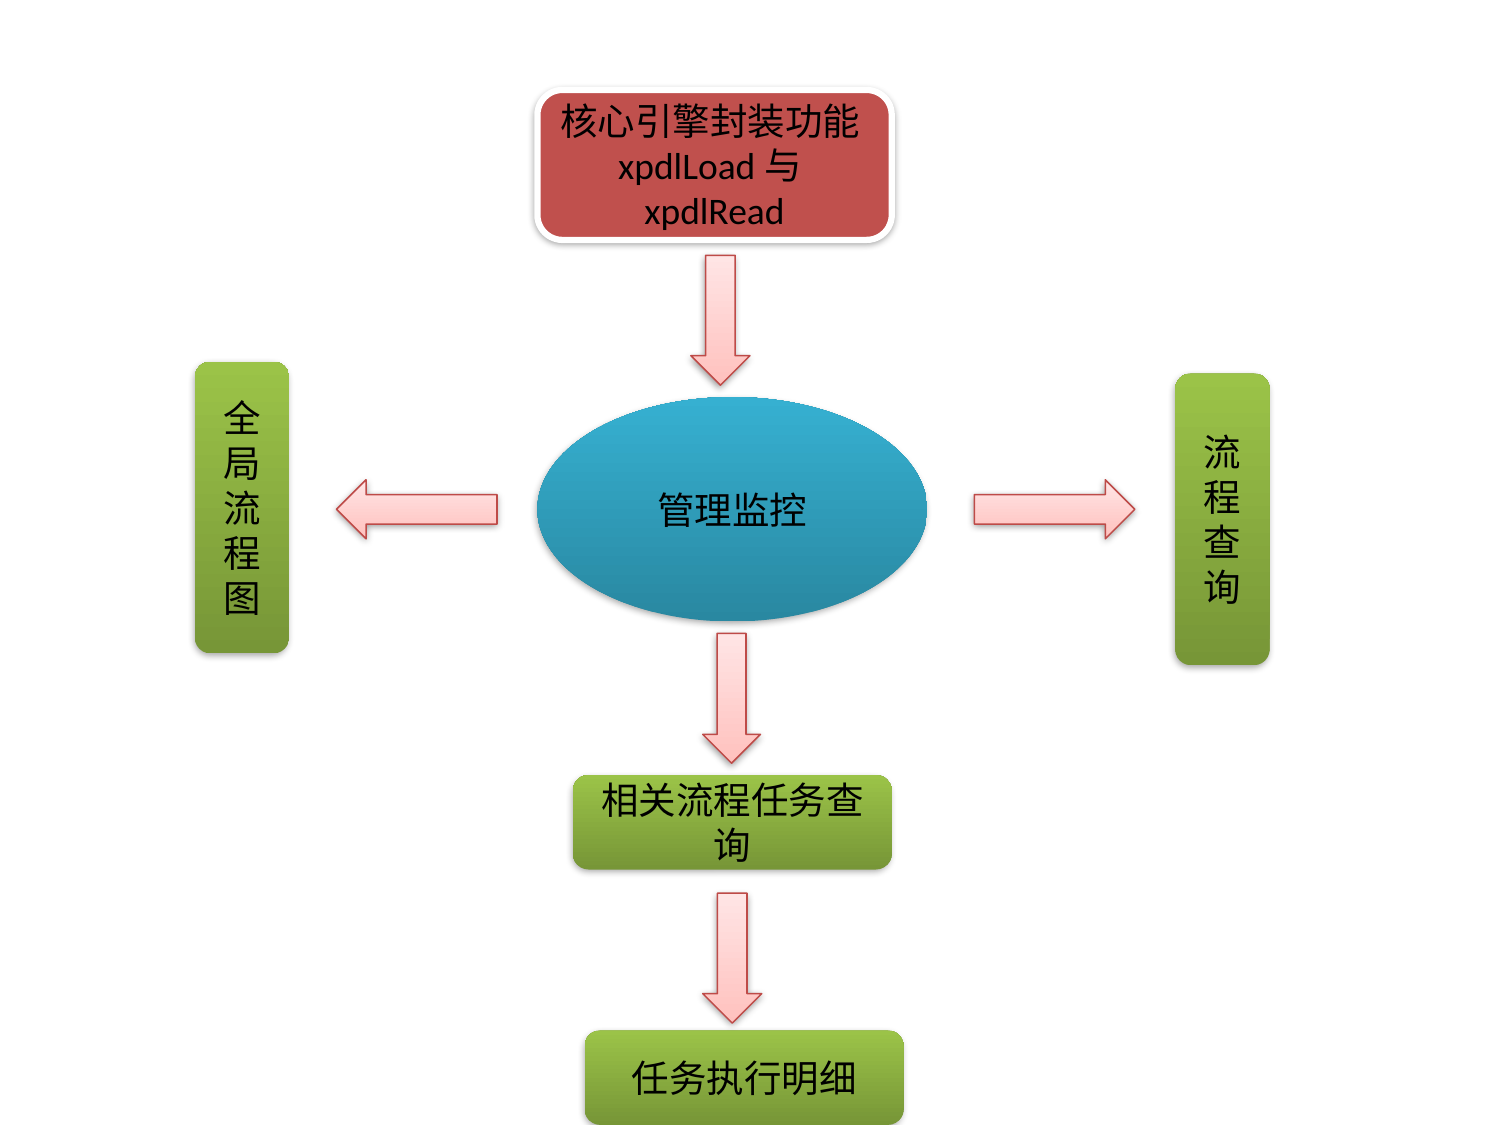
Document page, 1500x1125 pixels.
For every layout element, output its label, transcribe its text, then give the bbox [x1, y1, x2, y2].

text_box [701, 892, 763, 1024]
text_box [702, 632, 762, 764]
text_box 全局流程图 [194, 361, 290, 654]
text_box [335, 479, 498, 540]
text_box 流程查询 [1175, 373, 1270, 666]
text_box 核心引擎封装功能xpdlLoad与xpdlRead [534, 86, 895, 244]
text_box 相关流程任务查询 [572, 774, 892, 870]
text_box 任务执行明细 [584, 1030, 904, 1125]
text_box 管理监控 [537, 397, 928, 622]
text_box [690, 254, 751, 386]
text_box [973, 479, 1136, 540]
